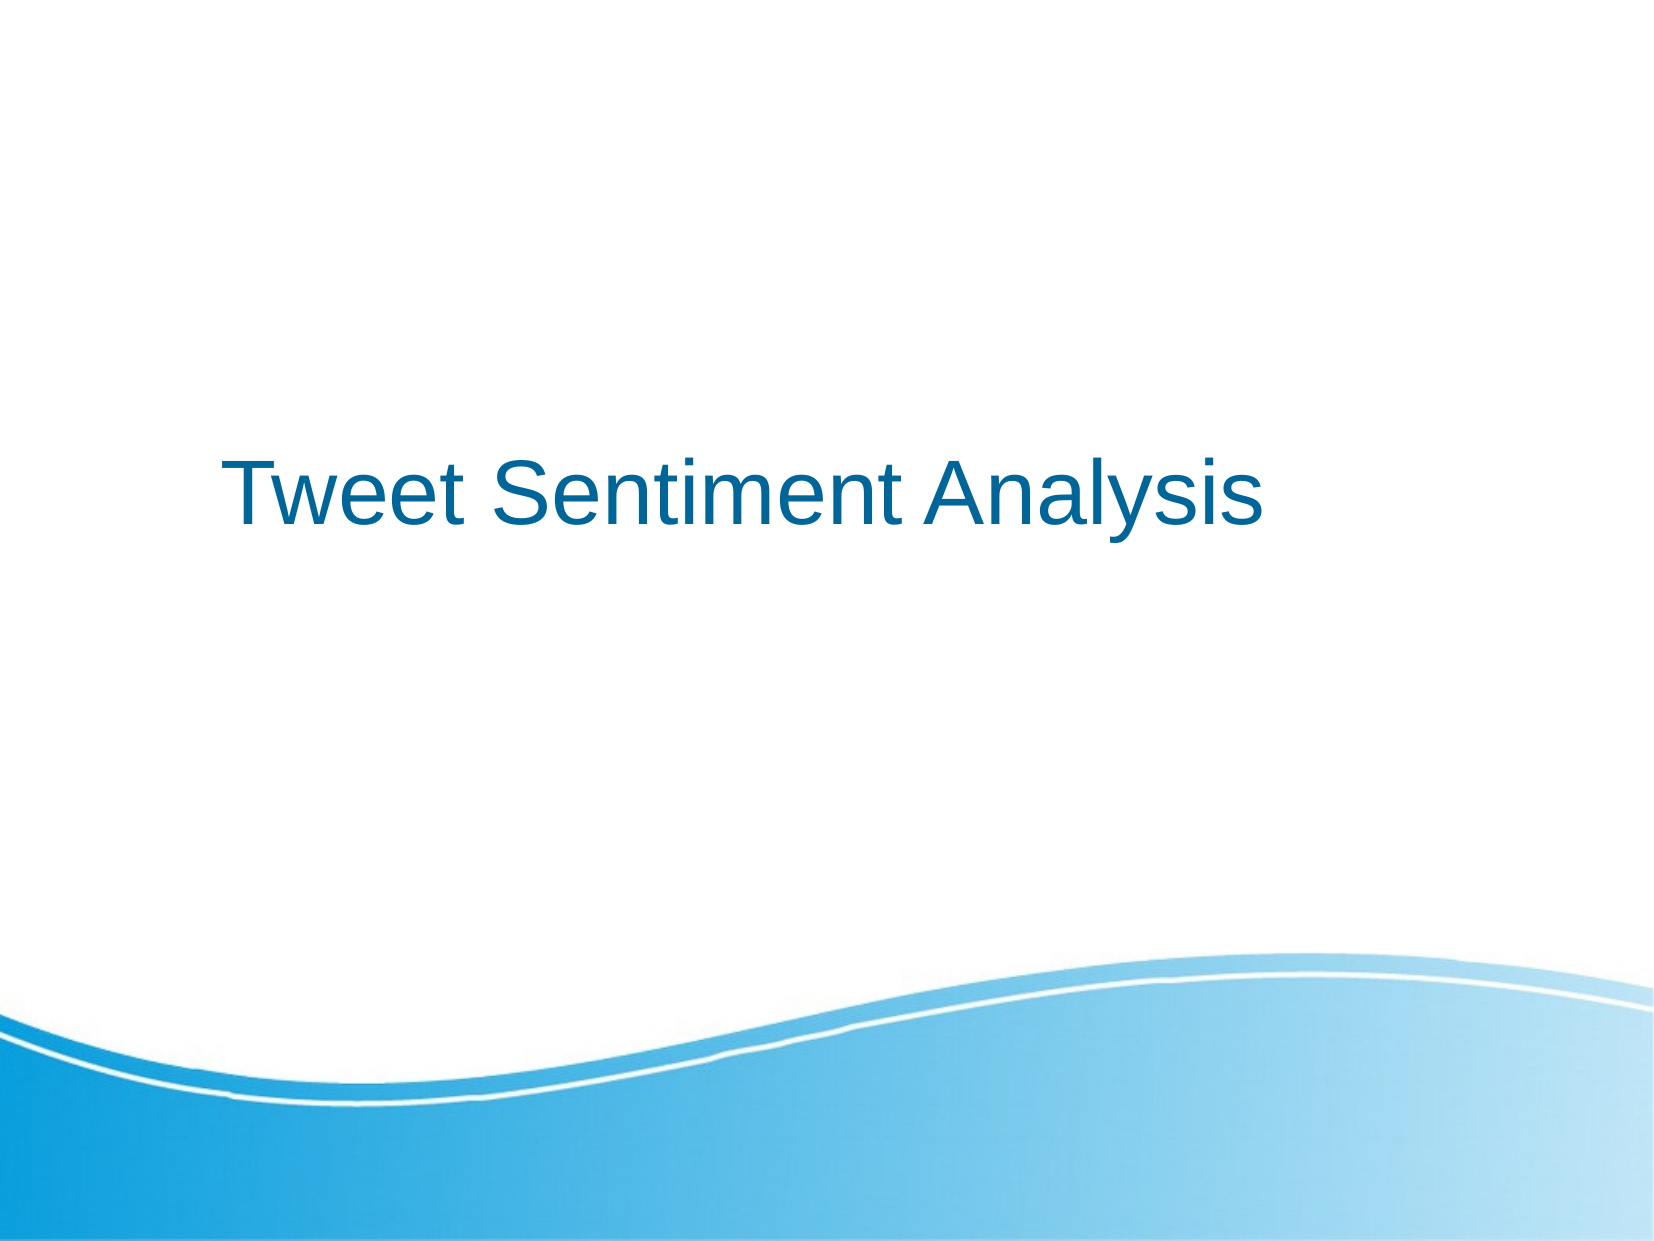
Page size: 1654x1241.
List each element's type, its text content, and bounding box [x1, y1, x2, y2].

text_box Tweet Sentiment Analysis [0, 432, 1488, 543]
picture [0, 952, 1654, 1241]
picture [85, 1053, 95, 1059]
